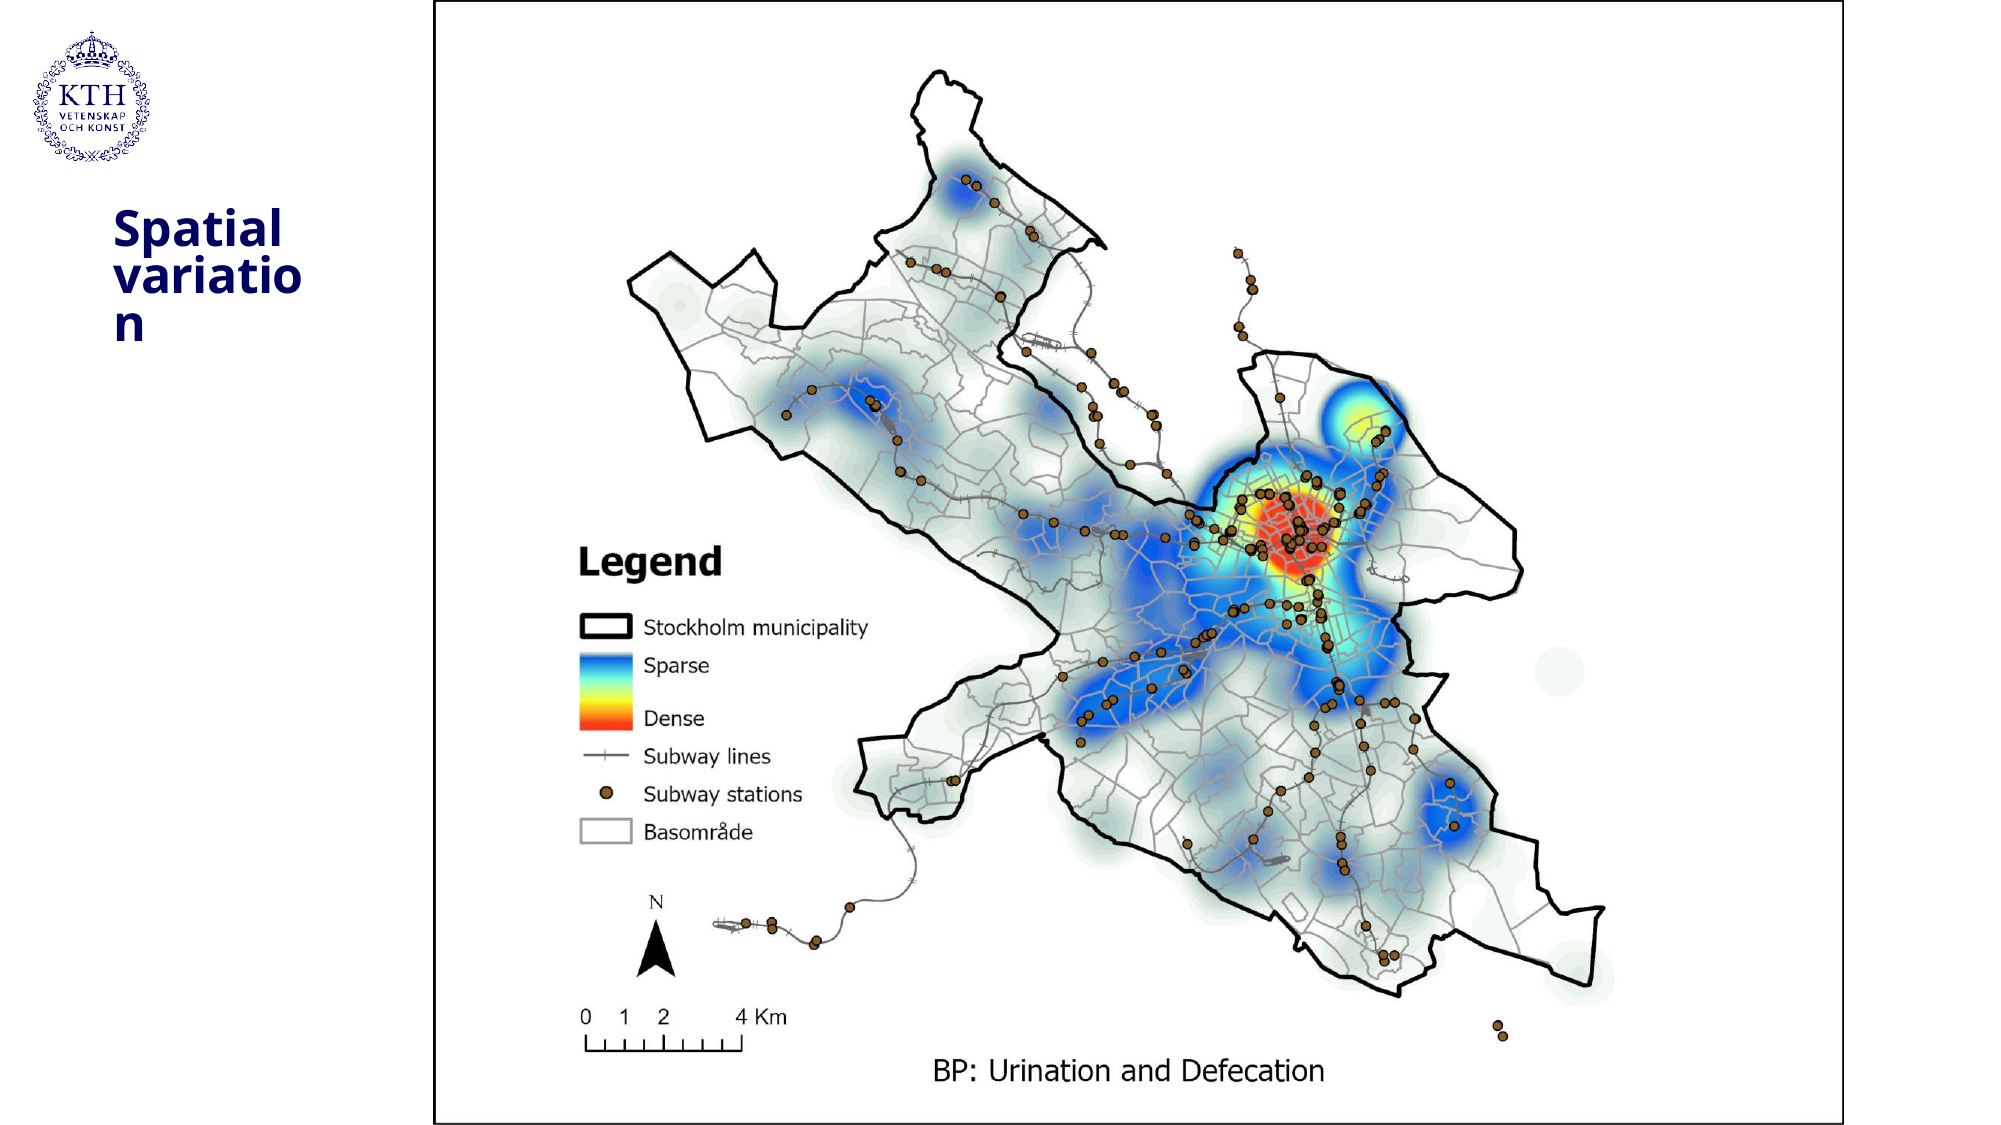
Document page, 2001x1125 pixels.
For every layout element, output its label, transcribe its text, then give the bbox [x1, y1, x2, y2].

title Spatial variation [111, 193, 320, 396]
picture [33, 30, 150, 162]
picture [433, 0, 1844, 1125]
